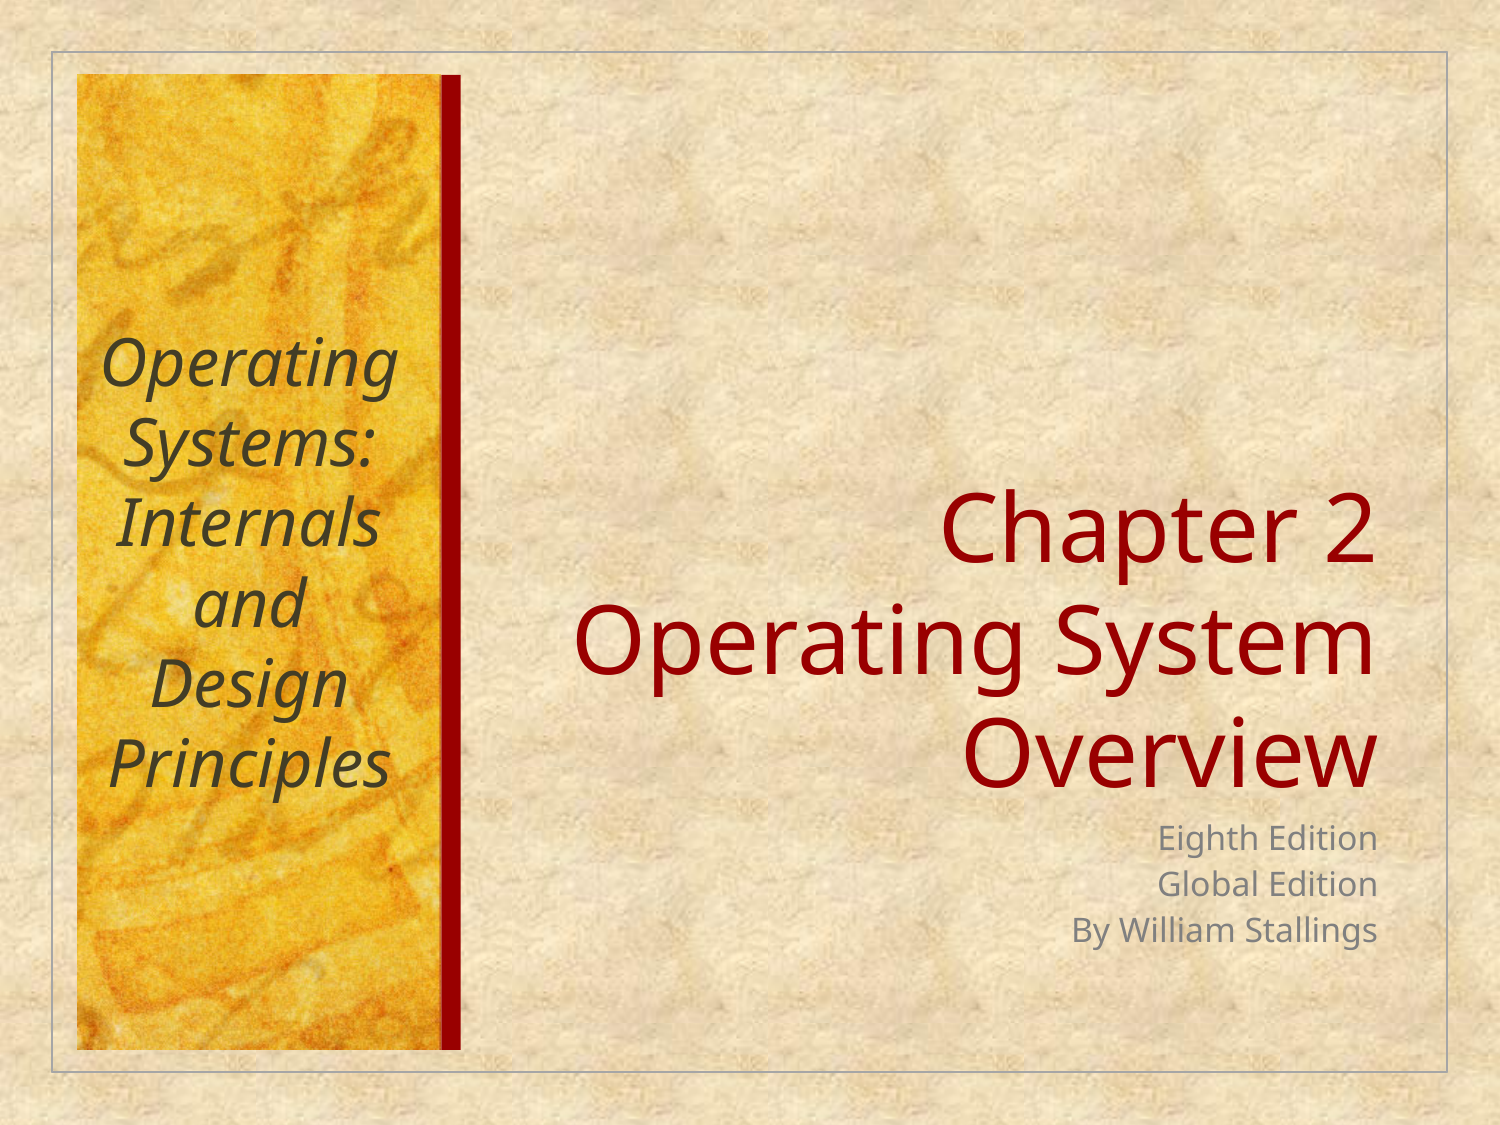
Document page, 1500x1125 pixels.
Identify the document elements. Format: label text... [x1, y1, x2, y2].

picture [0, 0, 1500, 1125]
text_box Operating Systems: Internals and Design Principles [75, 312, 425, 1025]
list Eighth Edition Global Edition By William Stallings [508, 816, 1394, 950]
title Chapter 2 Operating System Overview [508, 586, 1394, 807]
